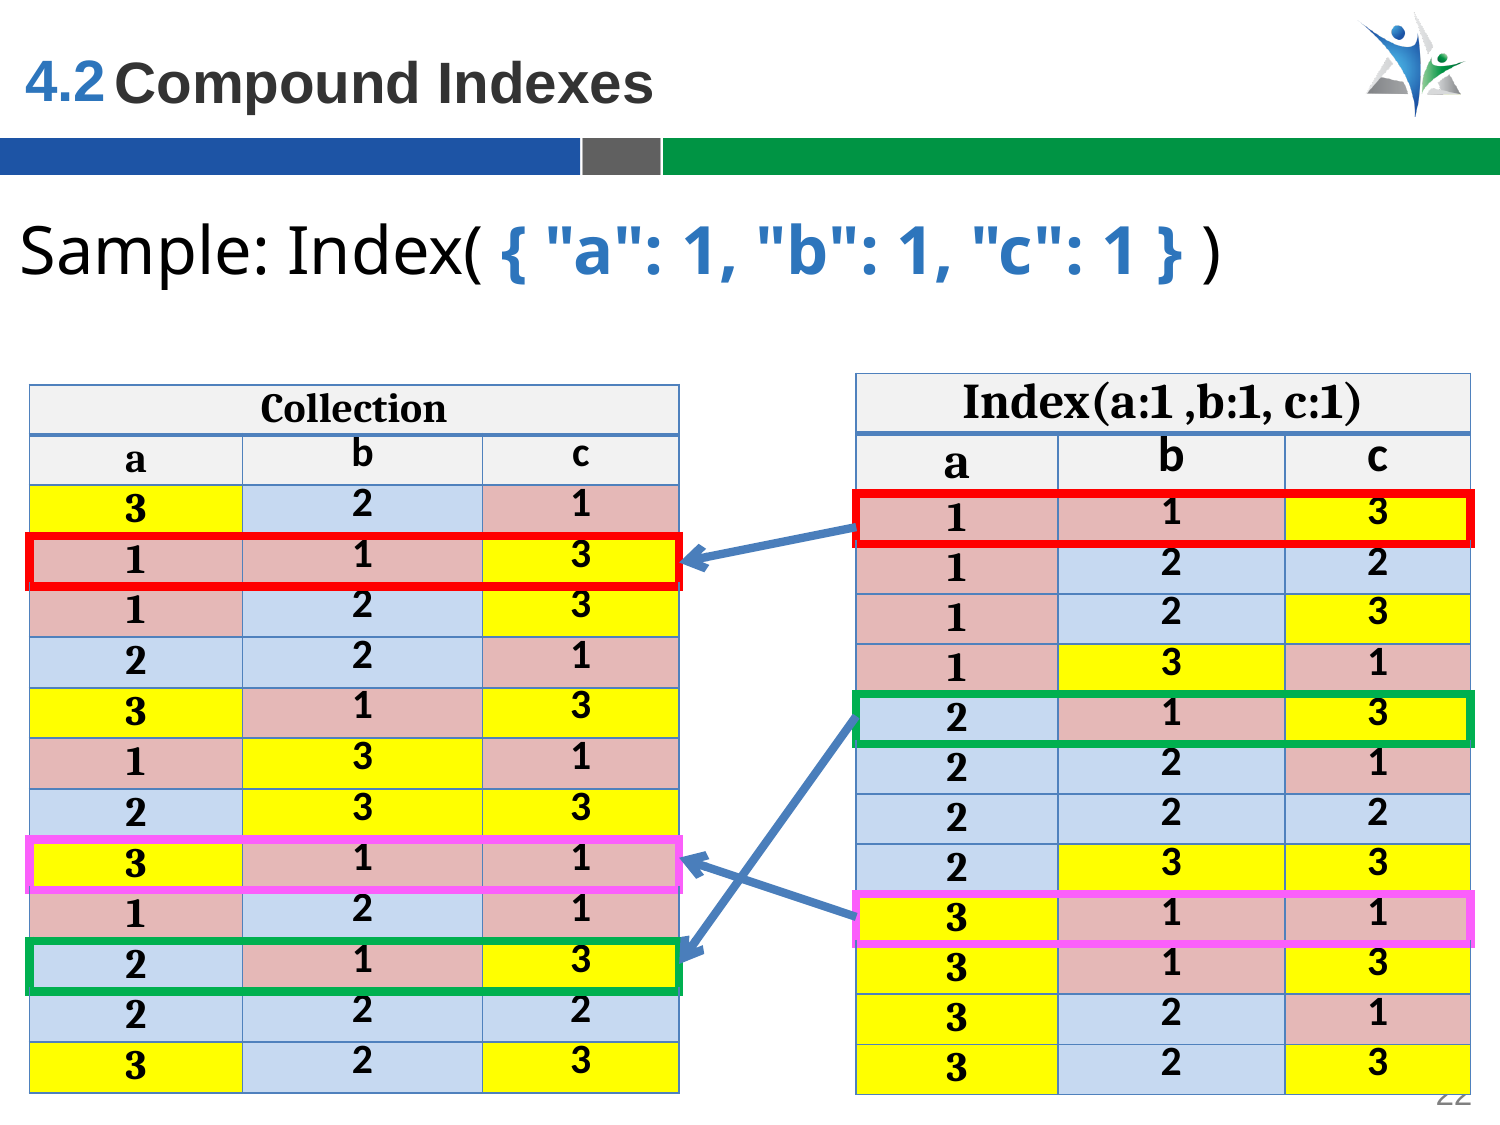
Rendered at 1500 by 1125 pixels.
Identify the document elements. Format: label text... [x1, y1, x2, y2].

table_cell 2 [861, 845, 1057, 890]
table_cell 3 [483, 1043, 678, 1092]
table_cell 2 [243, 894, 482, 937]
table_cell 1 [1286, 748, 1470, 793]
table_cell 3 [243, 790, 482, 835]
list Compound Indexes [99, 38, 1413, 124]
table_cell b [243, 437, 482, 484]
table_cell 2 [1059, 1045, 1284, 1094]
table_cell 3 [30, 486, 242, 532]
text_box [678, 526, 857, 563]
table_cell 1 [1286, 645, 1470, 690]
table_cell 3 [483, 945, 675, 987]
table_cell 1 [30, 591, 242, 636]
table_cell 1 [483, 844, 673, 886]
table_cell 1 [857, 595, 1057, 643]
table_cell 3 [483, 540, 675, 582]
table_cell 2 [861, 748, 1057, 793]
table_cell 3 [1059, 645, 1284, 690]
table_cell 2 [860, 698, 1057, 740]
table_cell 3 [483, 790, 673, 835]
table_cell c [1286, 436, 1470, 489]
table_cell 3 [861, 898, 1057, 940]
table_cell a [857, 436, 1057, 489]
table_cell 1 [857, 645, 1057, 690]
table_cell 2 [1059, 595, 1284, 643]
table_cell 2 [1059, 995, 1284, 1044]
table_cell 2 [243, 1043, 482, 1092]
table_cell 1 [1059, 948, 1284, 993]
table_cell 1 [243, 945, 482, 987]
table_cell 1 [1286, 995, 1470, 1044]
table_cell 2 [243, 591, 482, 636]
table_cell 1 [483, 638, 678, 687]
table_cell b [1059, 436, 1284, 489]
table_cell 3 [30, 689, 242, 737]
table_cell 2 [483, 996, 678, 1041]
table_cell 3 [1059, 845, 1284, 890]
table_cell 1 [1059, 898, 1284, 940]
table_cell 3 [34, 844, 242, 886]
table_cell 2 [34, 945, 242, 987]
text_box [678, 857, 857, 918]
table_cell 2 [30, 638, 242, 687]
table_cell 1 [860, 498, 1057, 540]
table_cell 1 [483, 486, 678, 532]
table_cell 3 [1286, 498, 1466, 540]
table_cell 2 [1059, 548, 1284, 593]
list 4.2 [3, 35, 129, 122]
table_cell 2 [1059, 748, 1284, 793]
text_box Sample: Index( { "a": 1, "b": 1, "c": 1 } ) [4, 184, 1500, 296]
picture [1350, 12, 1476, 117]
table_cell 1 [857, 548, 1057, 593]
table_header Index(a:1 ,b:1, c:1) [857, 374, 1470, 431]
table_cell 2 [861, 795, 1057, 843]
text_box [678, 924, 857, 965]
table_cell 3 [857, 995, 1057, 1044]
table_cell 1 [30, 739, 242, 788]
table_cell 3 [857, 948, 1057, 993]
table_cell 2 [1286, 548, 1470, 593]
table_cell 3 [1286, 845, 1470, 890]
table_cell 1 [243, 689, 482, 737]
table_cell 3 [1286, 698, 1466, 740]
table_cell 2 [1286, 795, 1470, 843]
table_cell 2 [243, 638, 482, 687]
table_cell 1 [243, 844, 482, 886]
table_cell 3 [857, 1045, 1057, 1094]
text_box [678, 715, 857, 857]
table_cell 3 [483, 689, 678, 737]
table_cell 3 [1286, 948, 1470, 993]
table_cell 1 [1286, 898, 1466, 940]
table_cell 1 [1059, 698, 1284, 740]
table_cell 3 [1286, 595, 1470, 643]
table_cell 2 [243, 486, 482, 532]
table_cell 1 [1059, 498, 1284, 540]
table_cell 2 [1059, 795, 1284, 843]
table_cell 2 [243, 996, 482, 1041]
table_cell c [483, 437, 678, 484]
picture [0, 138, 1500, 175]
table_cell 3 [30, 1043, 242, 1092]
table_cell 2 [30, 996, 242, 1041]
table_header Collection [30, 386, 678, 433]
table_cell 1 [483, 894, 673, 937]
table_cell 1 [483, 739, 673, 788]
table_cell a [30, 437, 242, 484]
table_cell 3 [243, 739, 482, 788]
table_cell 1 [30, 894, 242, 937]
table_cell 2 [30, 790, 242, 835]
table_cell 1 [243, 540, 482, 582]
table_cell 3 [1286, 1045, 1470, 1094]
table_cell 3 [483, 591, 678, 636]
table_cell 1 [34, 540, 242, 582]
